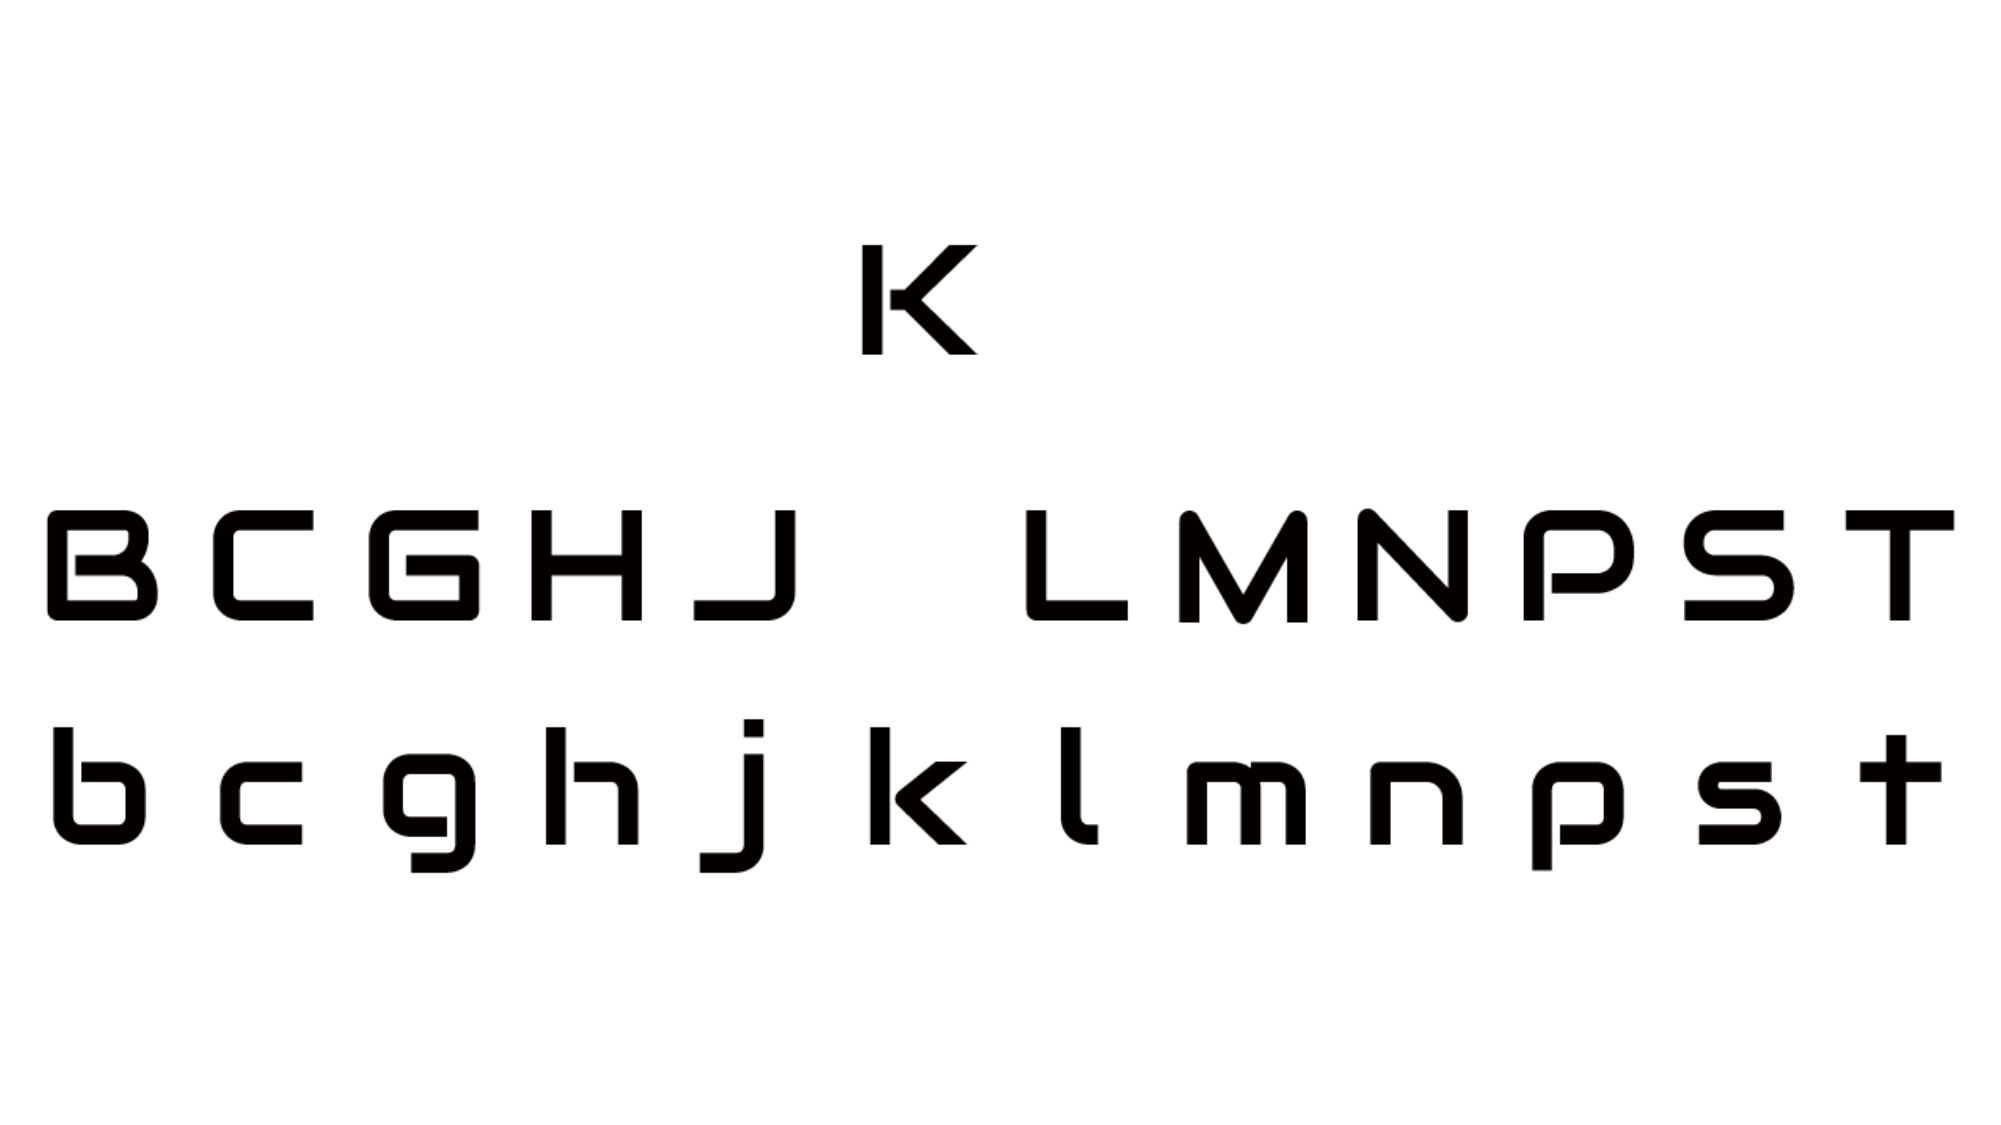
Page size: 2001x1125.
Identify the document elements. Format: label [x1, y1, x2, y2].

picture [1014, 693, 1140, 881]
picture [686, 468, 812, 657]
picture [1838, 693, 1964, 881]
picture [1350, 468, 1476, 657]
picture [1353, 693, 1479, 881]
picture [1676, 693, 1802, 881]
picture [198, 693, 332, 881]
picture [37, 468, 163, 657]
picture [367, 685, 493, 881]
picture [361, 468, 487, 657]
picture [1513, 468, 1639, 657]
picture [1010, 468, 1136, 657]
picture [529, 693, 655, 881]
picture [1176, 693, 1317, 881]
picture [1675, 468, 1801, 657]
picture [1514, 693, 1640, 881]
picture [691, 685, 817, 881]
picture [1837, 468, 1963, 657]
picture [199, 468, 325, 657]
picture [524, 468, 650, 657]
picture [852, 693, 978, 881]
picture [852, 203, 978, 391]
picture [36, 693, 162, 881]
picture [1173, 470, 1314, 659]
